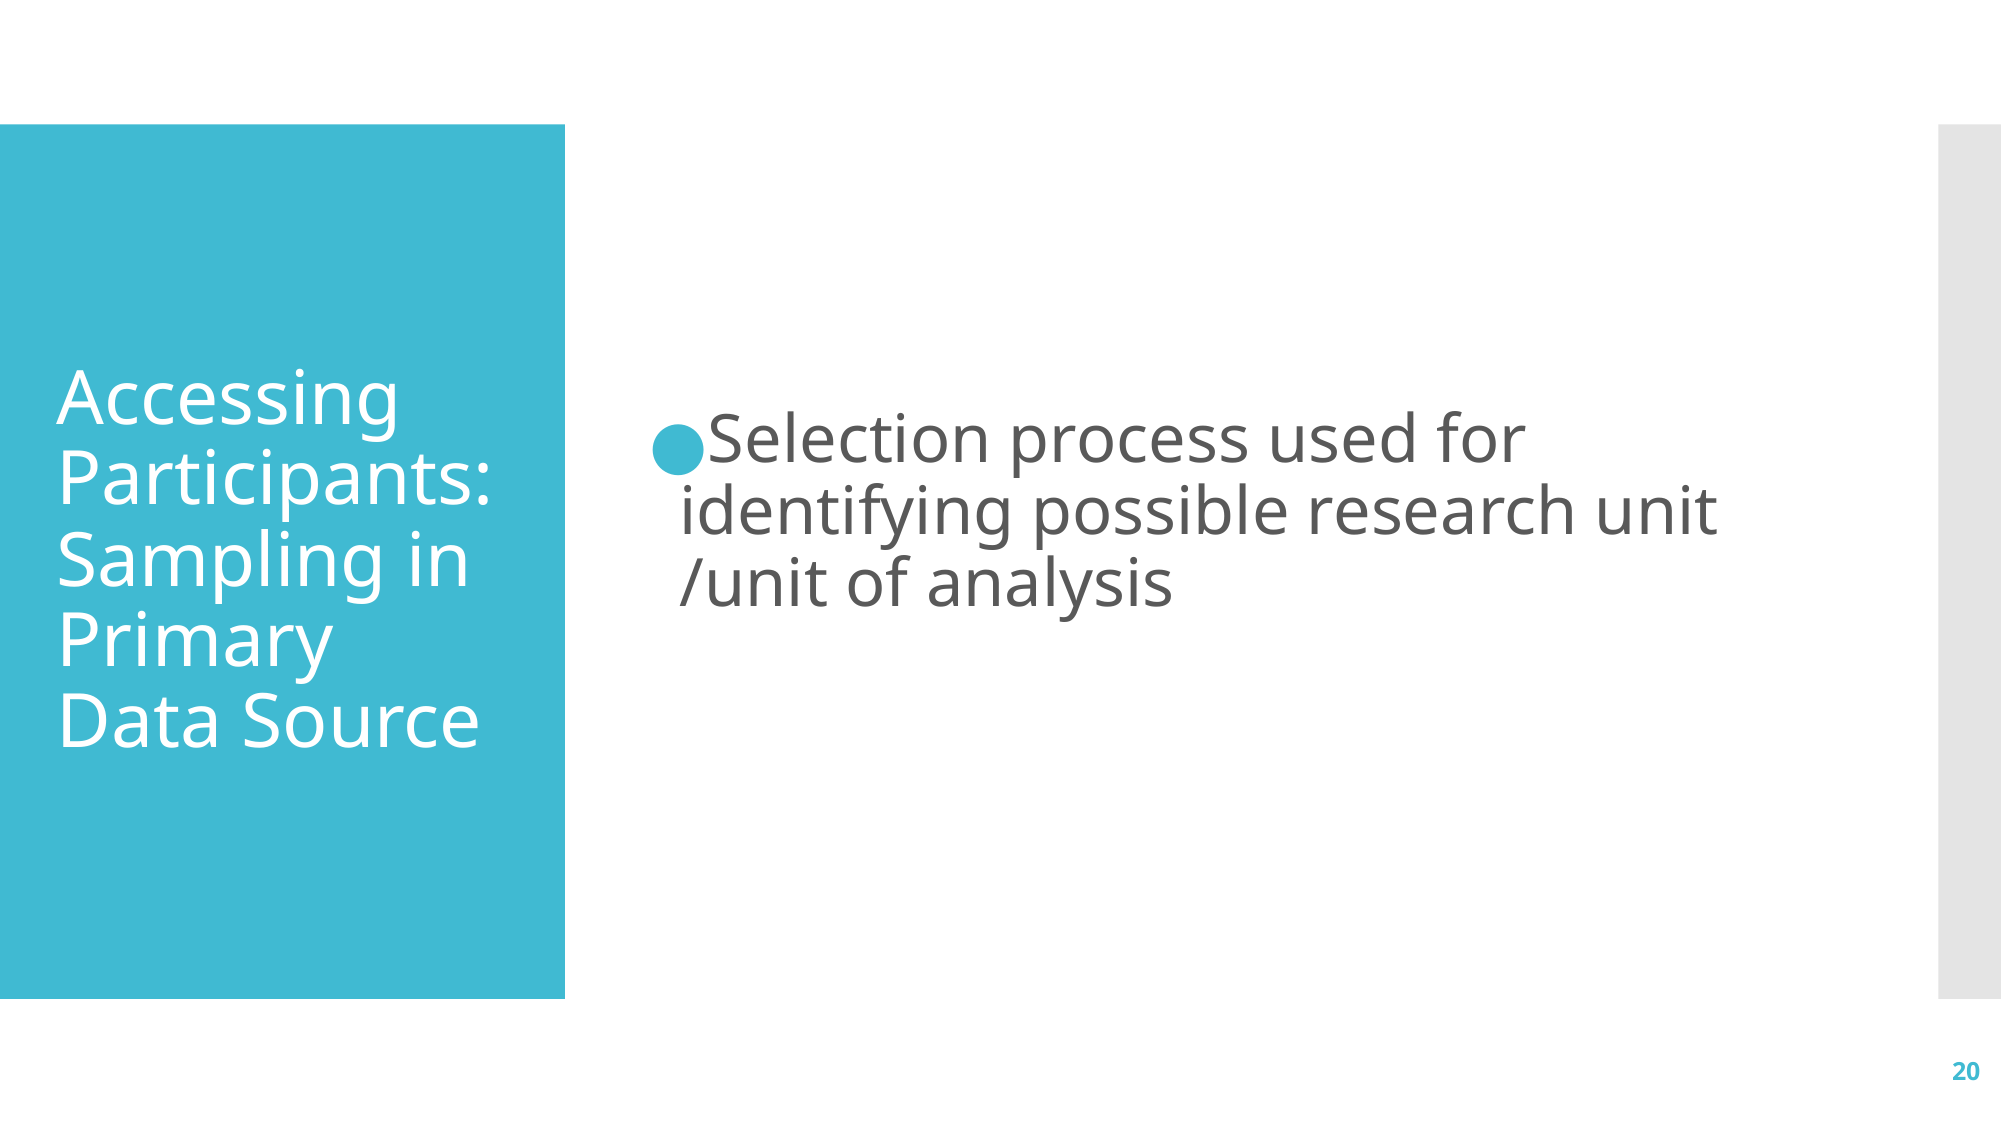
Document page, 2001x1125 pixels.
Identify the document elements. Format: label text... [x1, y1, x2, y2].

list Selection process used for identifying possible research unit /unit of analysis [634, 141, 1835, 982]
slide_number 20 [1744, 1042, 1996, 1103]
title Accessing Participants: Sampling in Primary Data Source [41, 184, 525, 940]
